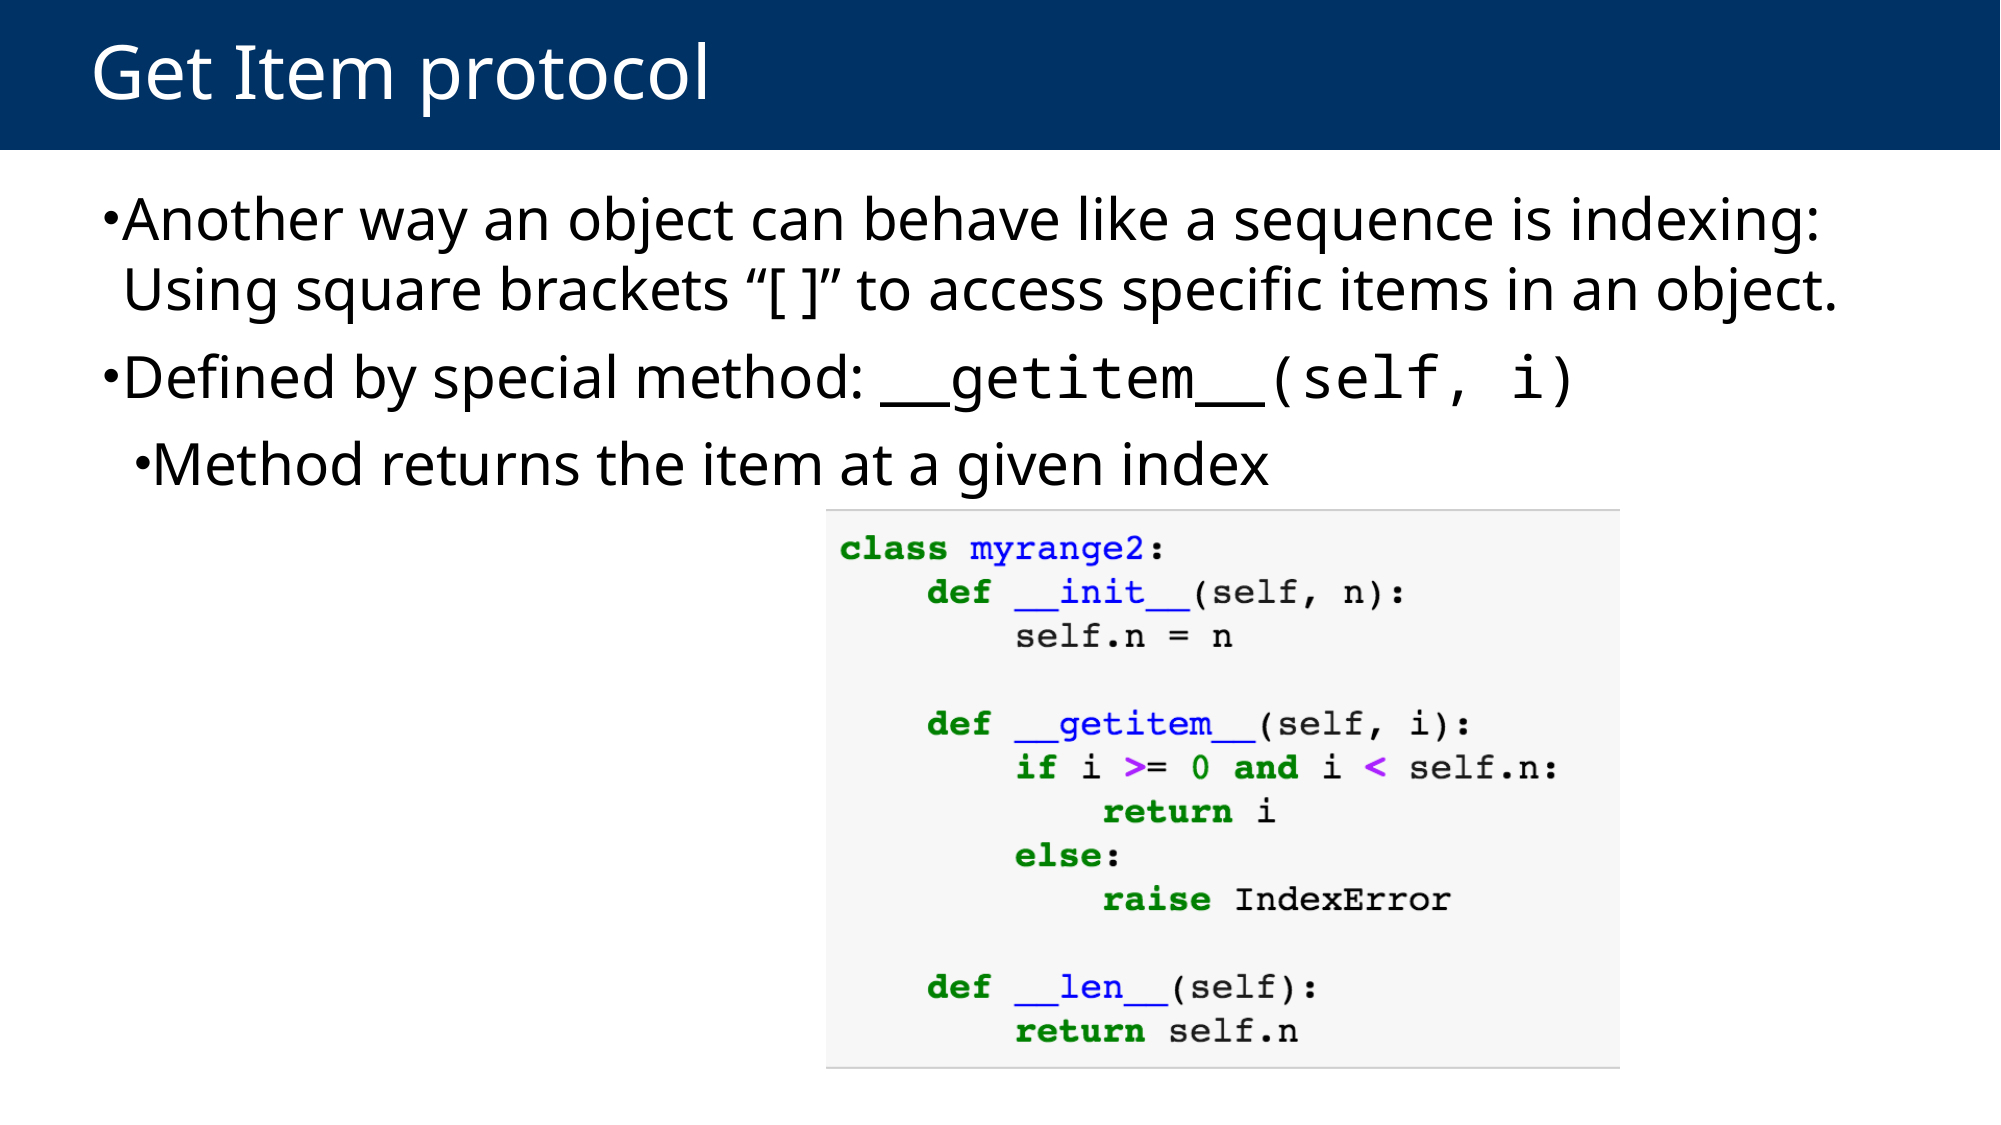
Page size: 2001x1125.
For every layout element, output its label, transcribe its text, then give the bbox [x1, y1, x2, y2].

list Another way an object can behave like a sequence is indexing: Using square brackets “[ ]” to access specific items in an object. Defined by special method: __getitem__(self, i) Method returns the item at a given index [87, 174, 1928, 1038]
title Get Item protocol [0, 0, 2000, 152]
picture [825, 509, 1621, 1071]
